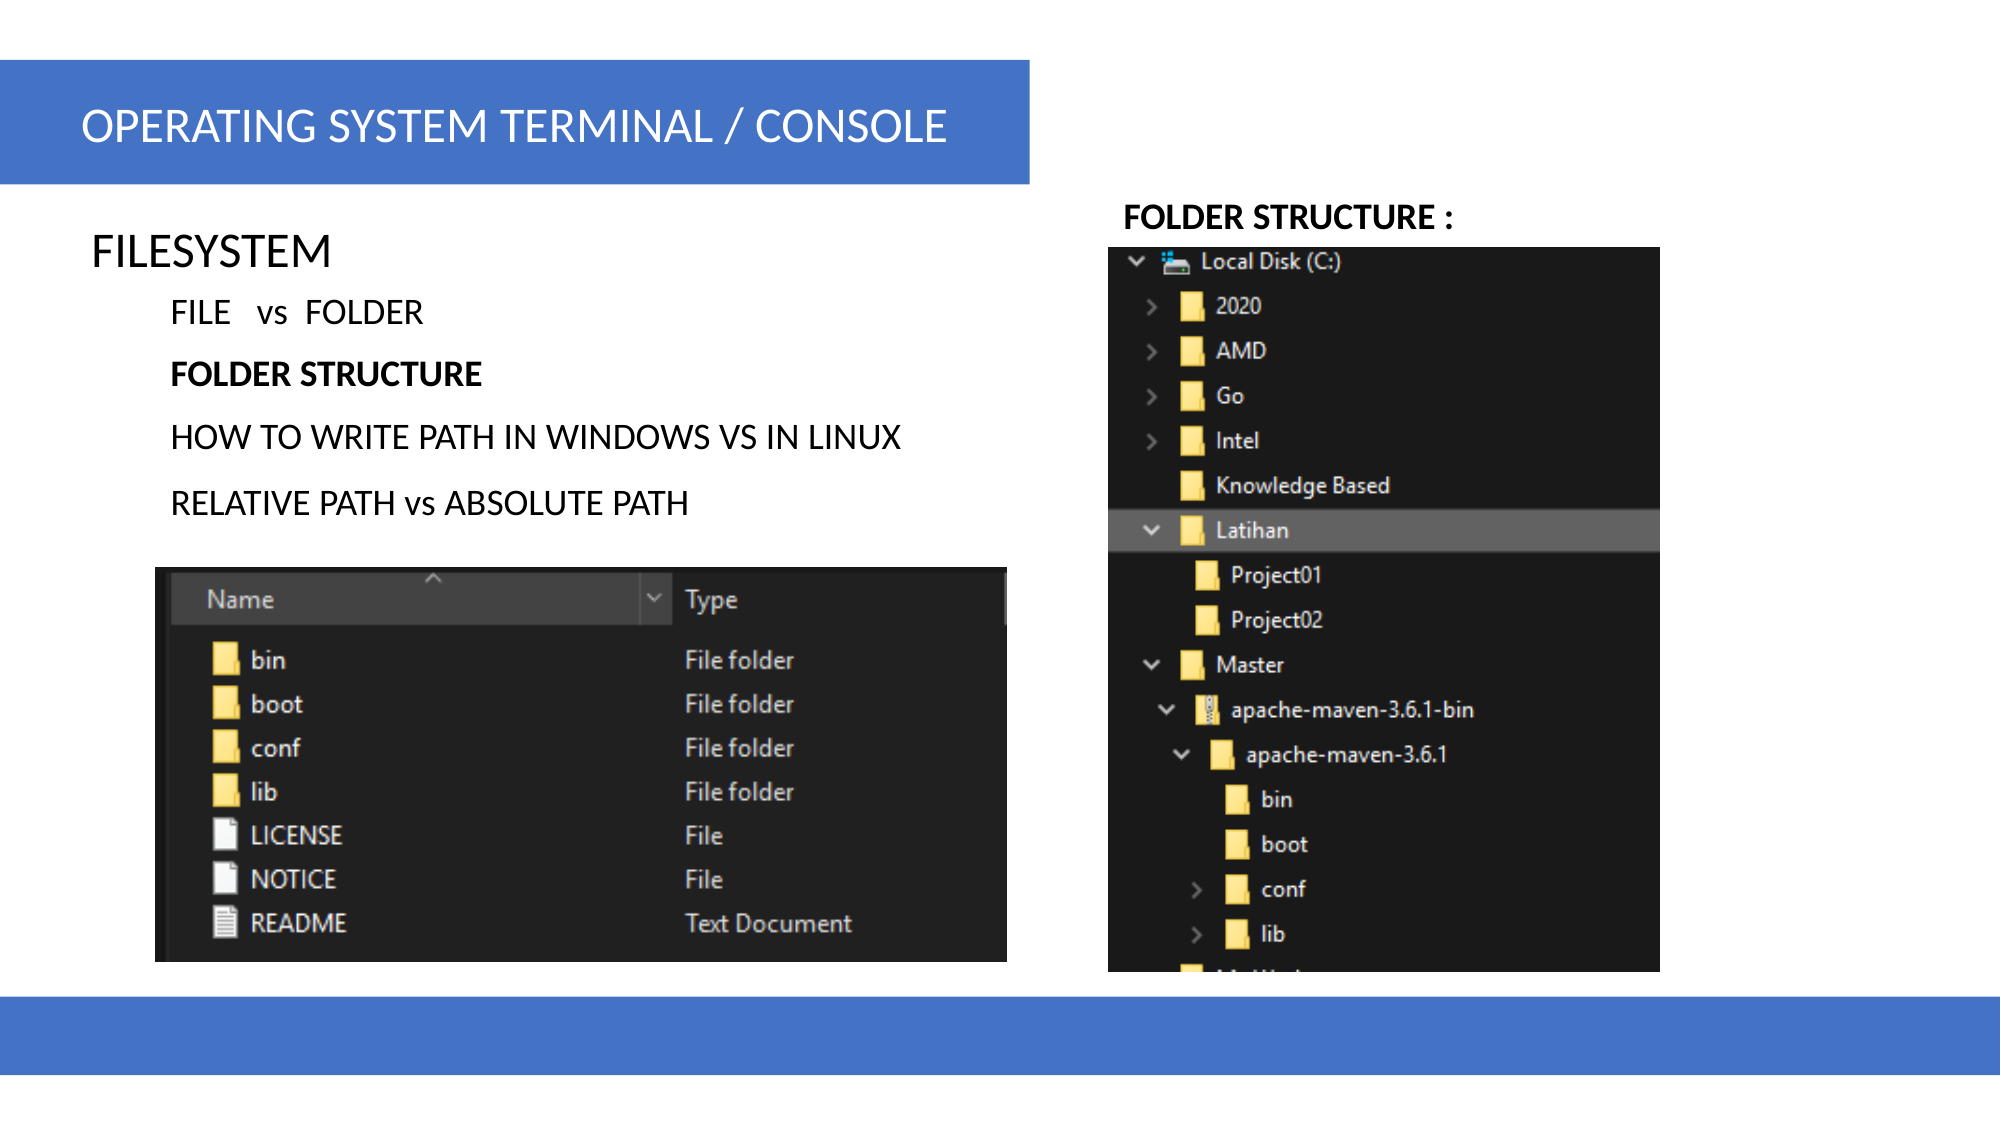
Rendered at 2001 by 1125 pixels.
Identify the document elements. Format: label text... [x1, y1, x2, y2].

text_box RELATIVE PATH vs ABSOLUTE PATH [155, 437, 911, 563]
text_box HOW TO WRITE PATH IN WINDOWS VS IN LINUX [155, 371, 964, 497]
text_box FILESYSTEM [37, 184, 387, 310]
picture [1108, 247, 1660, 972]
picture [155, 567, 1007, 962]
text_box OPERATING SYSTEM TERMINAL / CONSOLE [0, 59, 1031, 185]
text_box FILE vs FOLDER [155, 246, 553, 309]
text_box FOLDER STRUCTURE [155, 309, 553, 371]
text_box FOLDER STRUCTURE : [1108, 184, 1963, 963]
text_box [0, 996, 2000, 1076]
